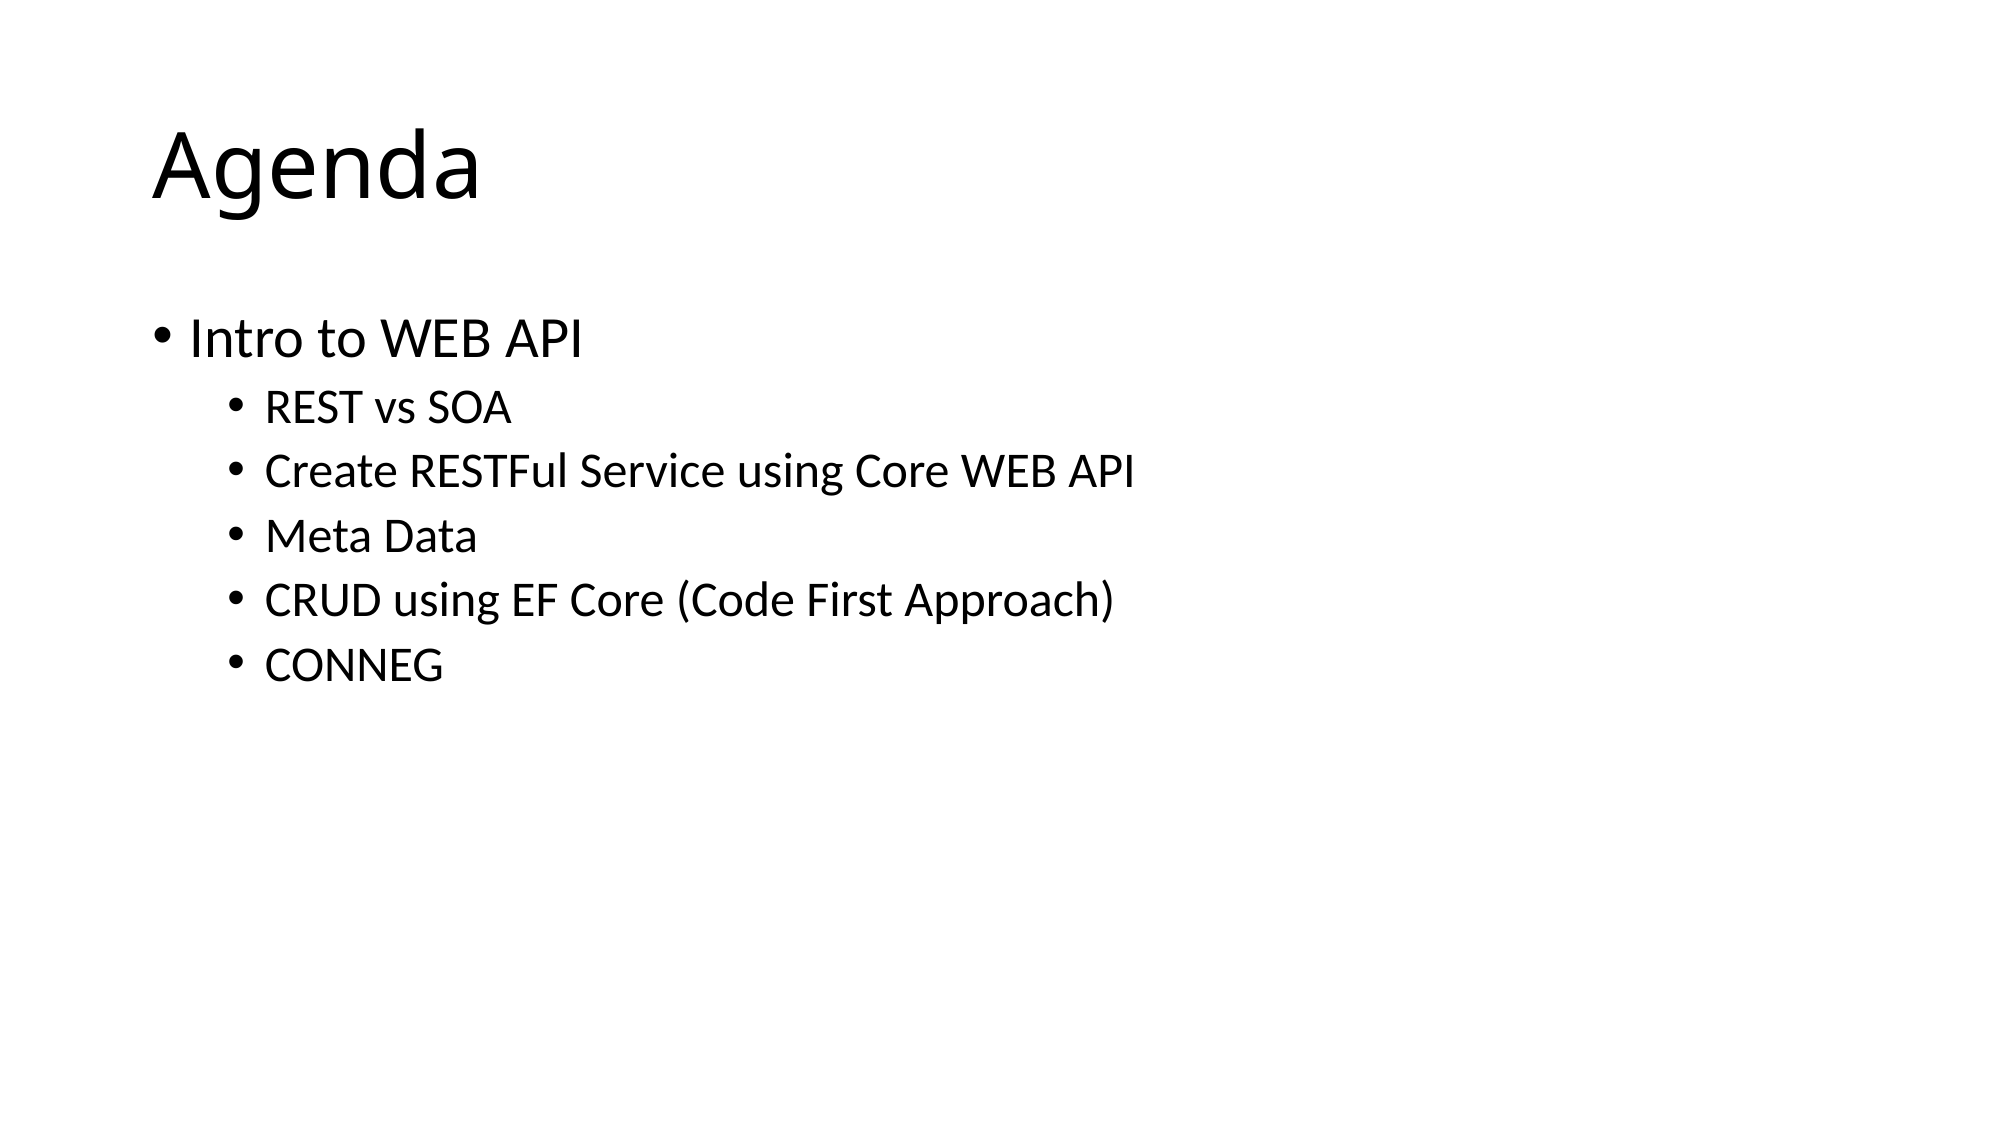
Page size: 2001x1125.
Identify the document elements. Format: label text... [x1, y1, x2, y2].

title Agenda [137, 59, 1863, 278]
list Intro to WEB API REST vs SOA Create RESTFul Service using Core WEB API Meta Data CRUD using EF Core (Code First Approach) CONNEG [137, 299, 1863, 1014]
